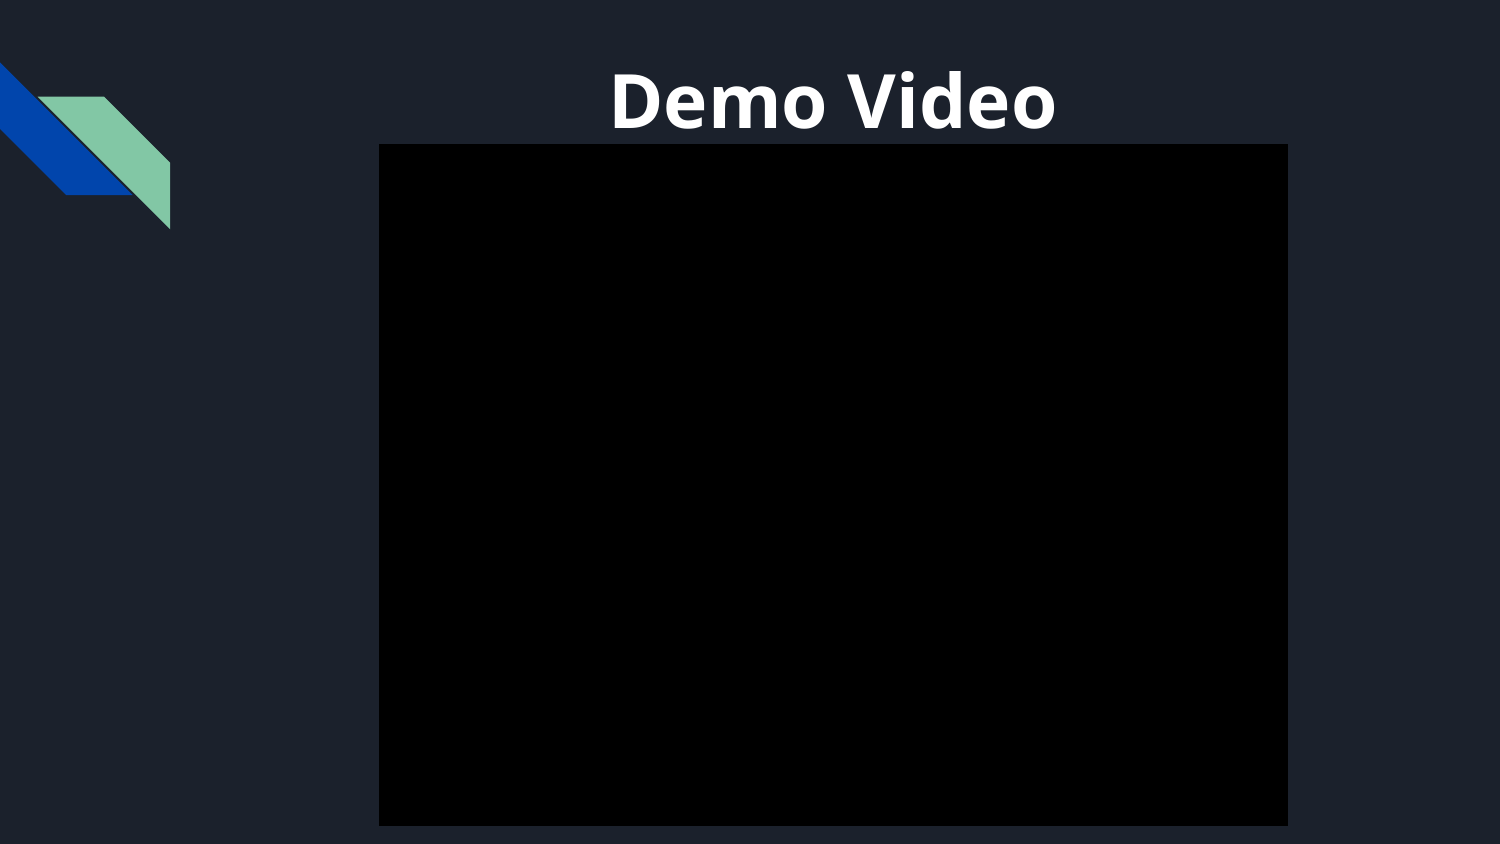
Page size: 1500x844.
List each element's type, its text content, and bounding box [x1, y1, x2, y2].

picture [379, 144, 1288, 826]
title Demo Video [166, 38, 1500, 189]
